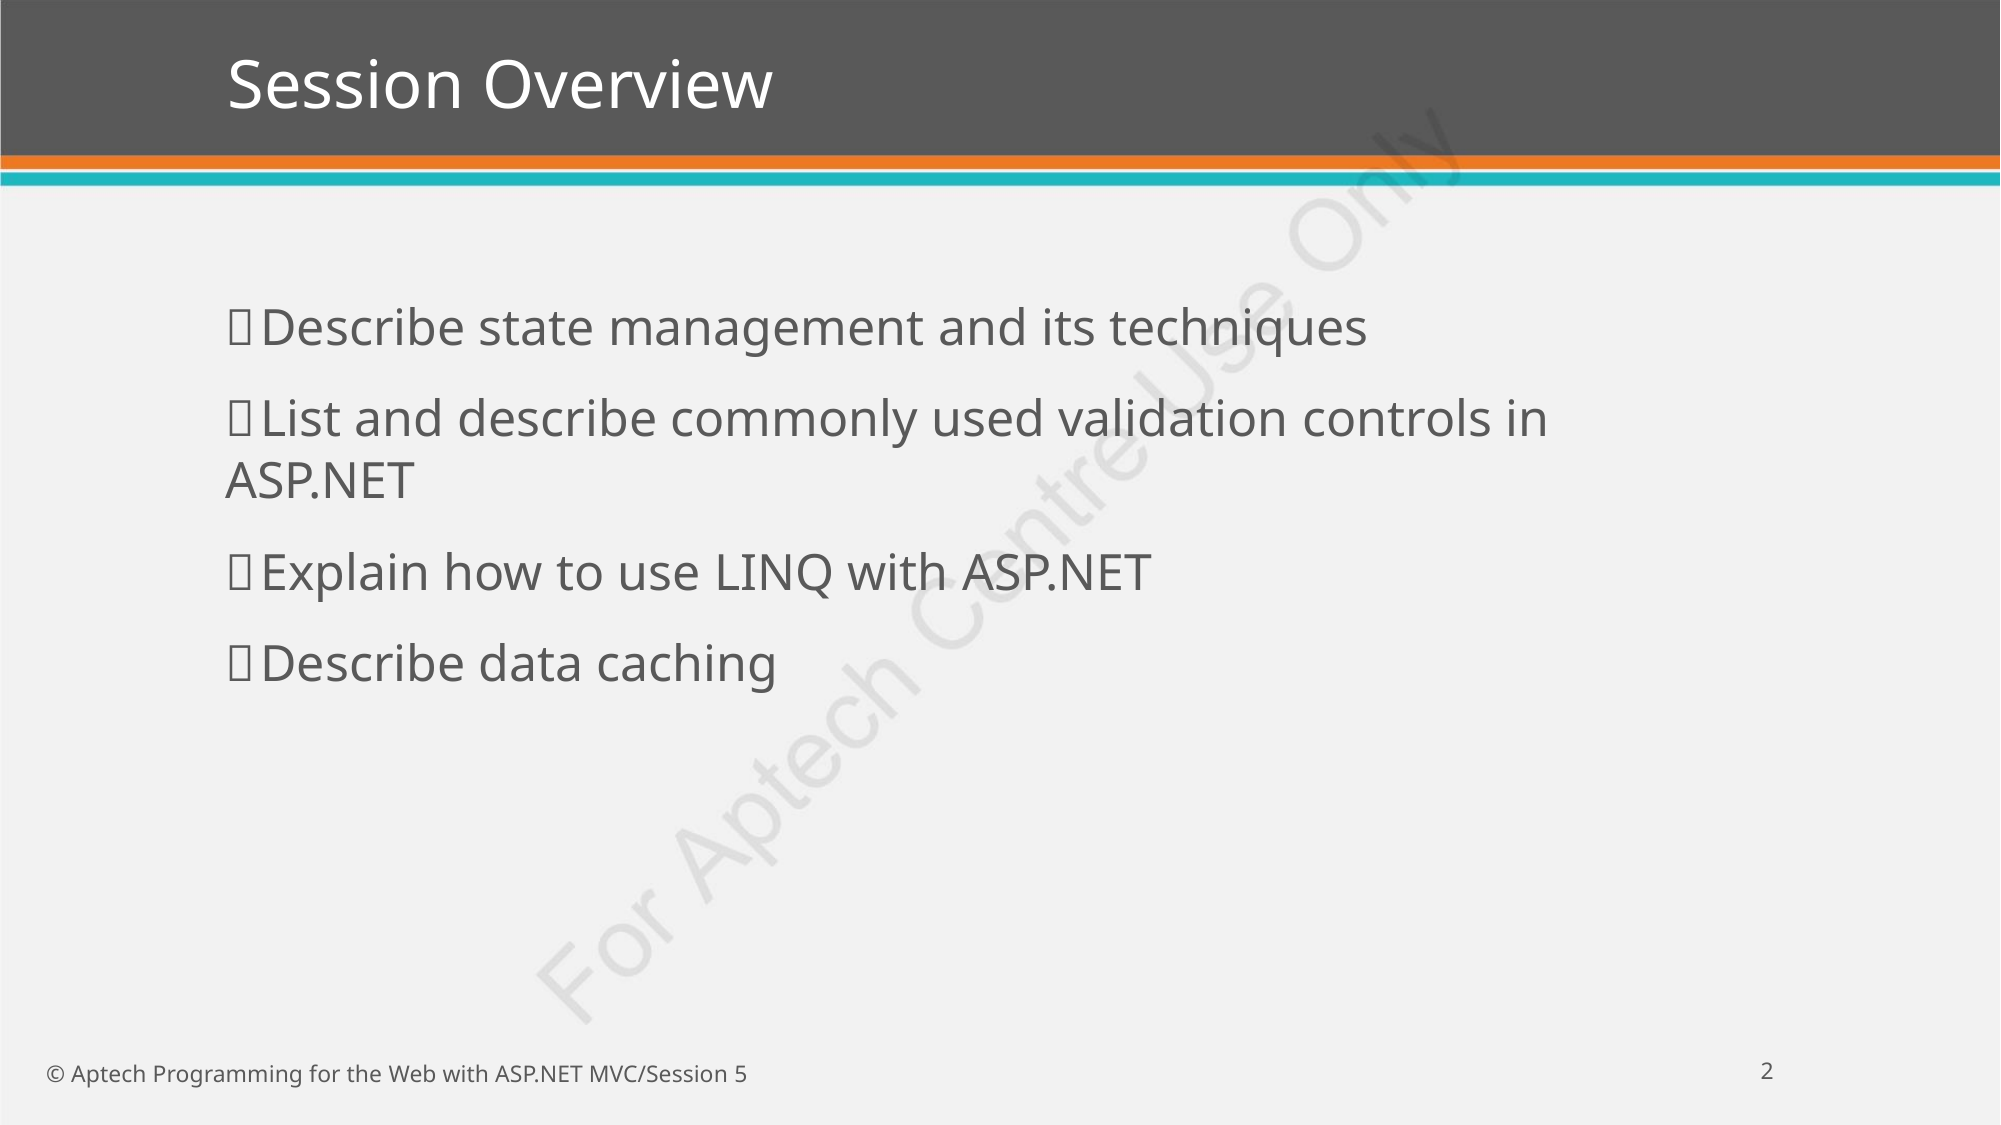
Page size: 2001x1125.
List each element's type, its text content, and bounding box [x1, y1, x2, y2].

text_box [0, 0, 2000, 1125]
text_box Session Overview [227, 39, 782, 123]
text_box © Aptech Programming for the Web with ASP.NET MVC/Session 5 [45, 1058, 761, 1088]
text_box Describe state management and its techniques List and describe commonly used validation controls in ASP.NET Explain how to use LINQ with ASP.NET Describe data caching [225, 293, 1747, 692]
text_box 2 [1760, 1055, 1798, 1085]
